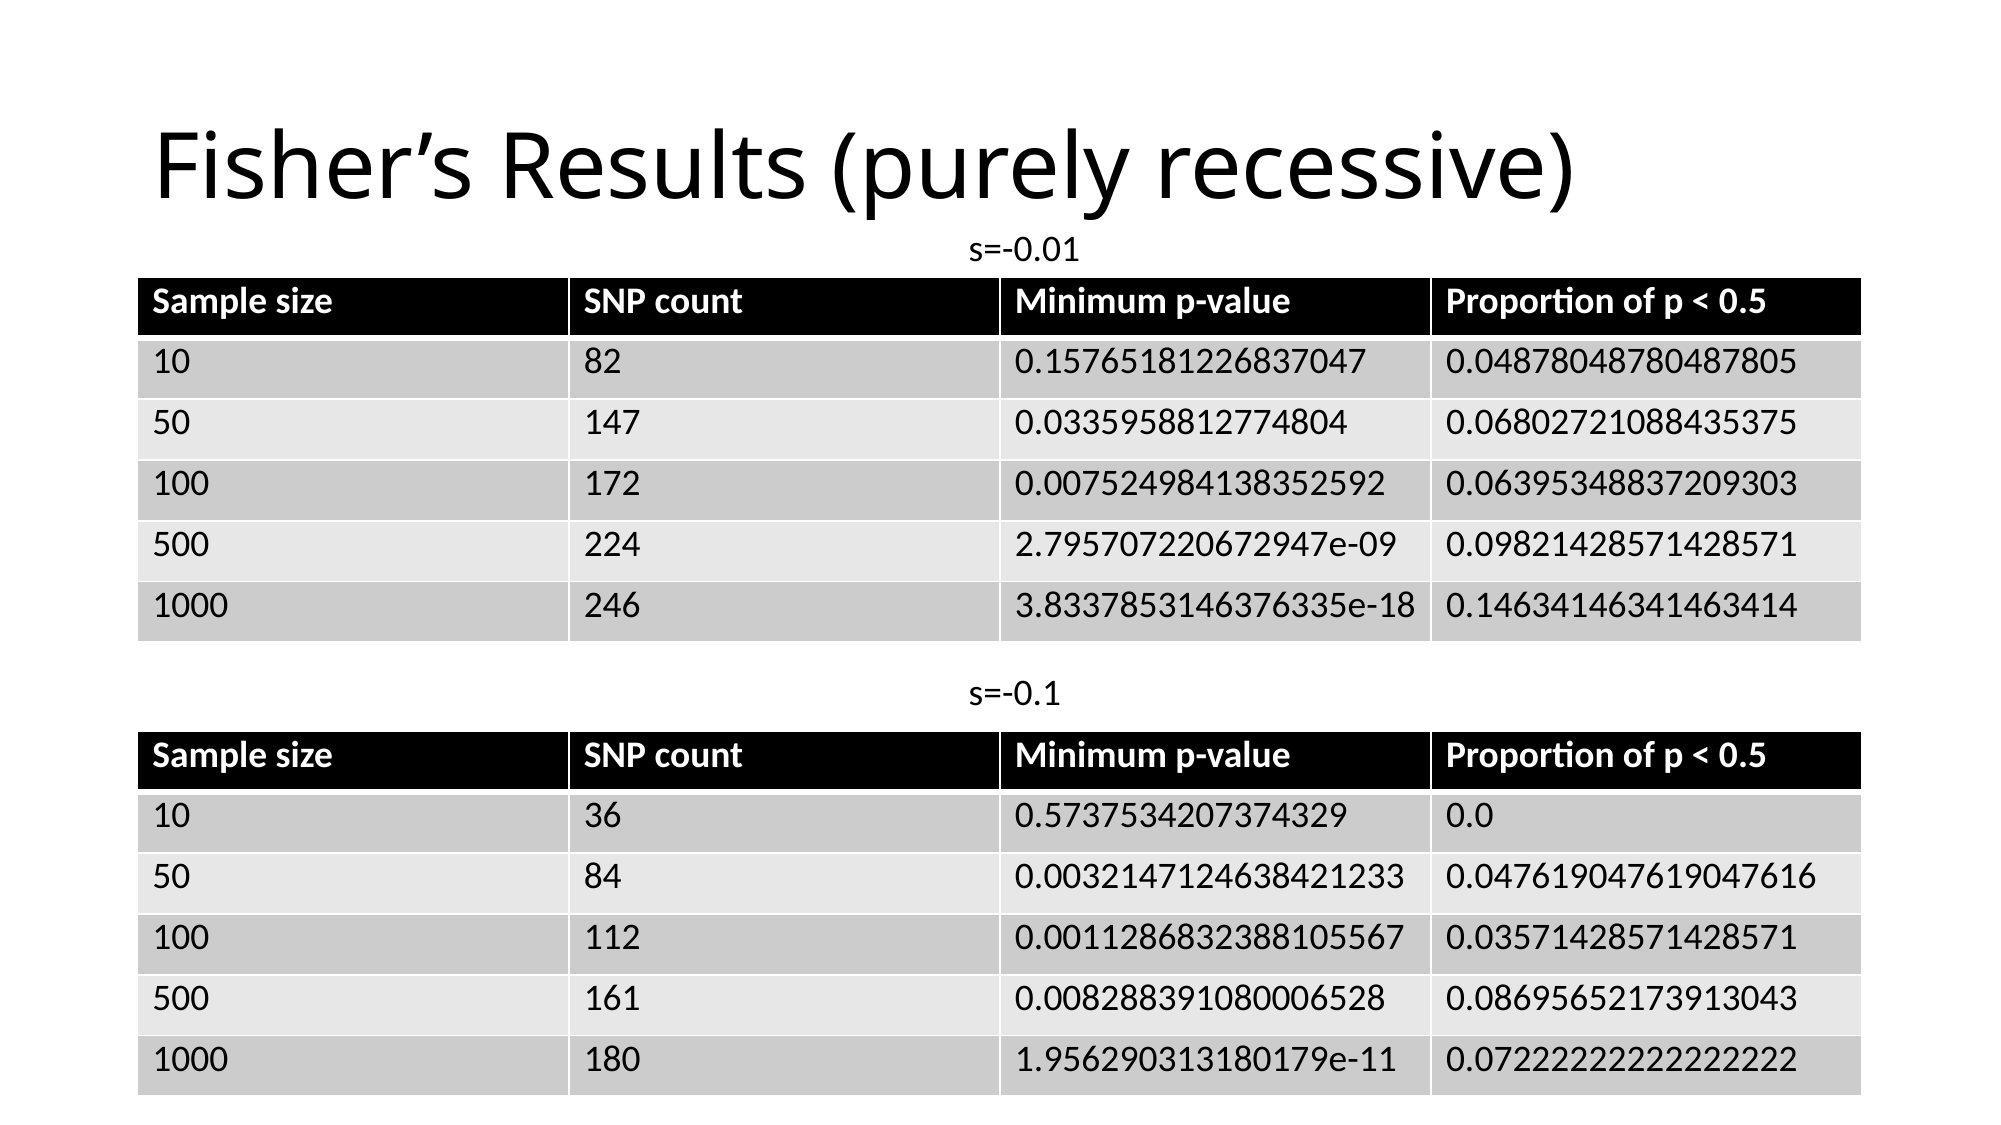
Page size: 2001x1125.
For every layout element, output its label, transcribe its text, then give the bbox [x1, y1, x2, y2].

table_cell 500 [138, 976, 568, 1035]
table_cell 224 [570, 522, 999, 581]
table_cell 0.0011286832388105567 [1001, 915, 1430, 974]
table_header Proportion of p < 0.5 [1432, 278, 1861, 335]
table_cell 0.0032147124638421233 [1001, 854, 1430, 913]
table_cell 0.007524984138352592 [1001, 461, 1430, 520]
text_box s=-0.1 [954, 660, 1134, 721]
table_cell 100 [138, 915, 568, 974]
table_cell 100 [138, 461, 568, 520]
table_cell 0.008288391080006528 [1001, 976, 1430, 1035]
table_header Minimum p-value [1001, 732, 1430, 789]
table_cell 180 [570, 1036, 999, 1095]
table_cell 0.06802721088435375 [1432, 400, 1861, 459]
table_header Sample size [138, 278, 568, 335]
table_cell 0.09821428571428571 [1432, 522, 1861, 581]
table_cell 2.795707220672947e-09 [1001, 522, 1430, 581]
table_cell 0.07222222222222222 [1432, 1036, 1861, 1095]
table_cell 1.956290313180179e-11 [1001, 1036, 1430, 1095]
table_cell 0.15765181226837047 [1001, 341, 1430, 398]
table_cell 172 [570, 461, 999, 520]
table_cell 50 [138, 854, 568, 913]
table_cell 1000 [138, 582, 568, 641]
table_header Proportion of p < 0.5 [1432, 732, 1861, 789]
table_cell 82 [570, 341, 999, 398]
table_cell 3.8337853146376335e-18 [1001, 582, 1430, 641]
table_cell 0.14634146341463414 [1432, 582, 1861, 641]
table_header SNP count [570, 732, 999, 789]
table_cell 10 [138, 795, 568, 852]
table_header Sample size [138, 732, 568, 789]
table_cell 246 [570, 582, 999, 641]
table_header Minimum p-value [1001, 278, 1430, 335]
table_cell 0.03571428571428571 [1432, 915, 1861, 974]
table_cell 0.08695652173913043 [1432, 976, 1861, 1035]
table_cell 161 [570, 976, 999, 1035]
table_cell 10 [138, 341, 568, 398]
table_cell 500 [138, 522, 568, 581]
table_cell 0.04878048780487805 [1432, 341, 1861, 398]
table_cell 50 [138, 400, 568, 459]
table_cell 0.047619047619047616 [1432, 854, 1861, 913]
table_cell 147 [570, 400, 999, 459]
table_cell 112 [570, 915, 999, 974]
table_cell 0.5737534207374329 [1001, 795, 1430, 852]
table_cell 36 [570, 795, 999, 852]
table_header SNP count [570, 278, 999, 335]
table_cell 1000 [138, 1036, 568, 1095]
table_cell 0.06395348837209303 [1432, 461, 1861, 520]
table_cell 84 [570, 854, 999, 913]
title Fisher’s Results (purely recessive) [137, 59, 1863, 276]
text_box s=-0.01 [953, 216, 1104, 277]
table_cell 0.0335958812774804 [1001, 400, 1430, 459]
table_cell 0.0 [1432, 795, 1861, 852]
